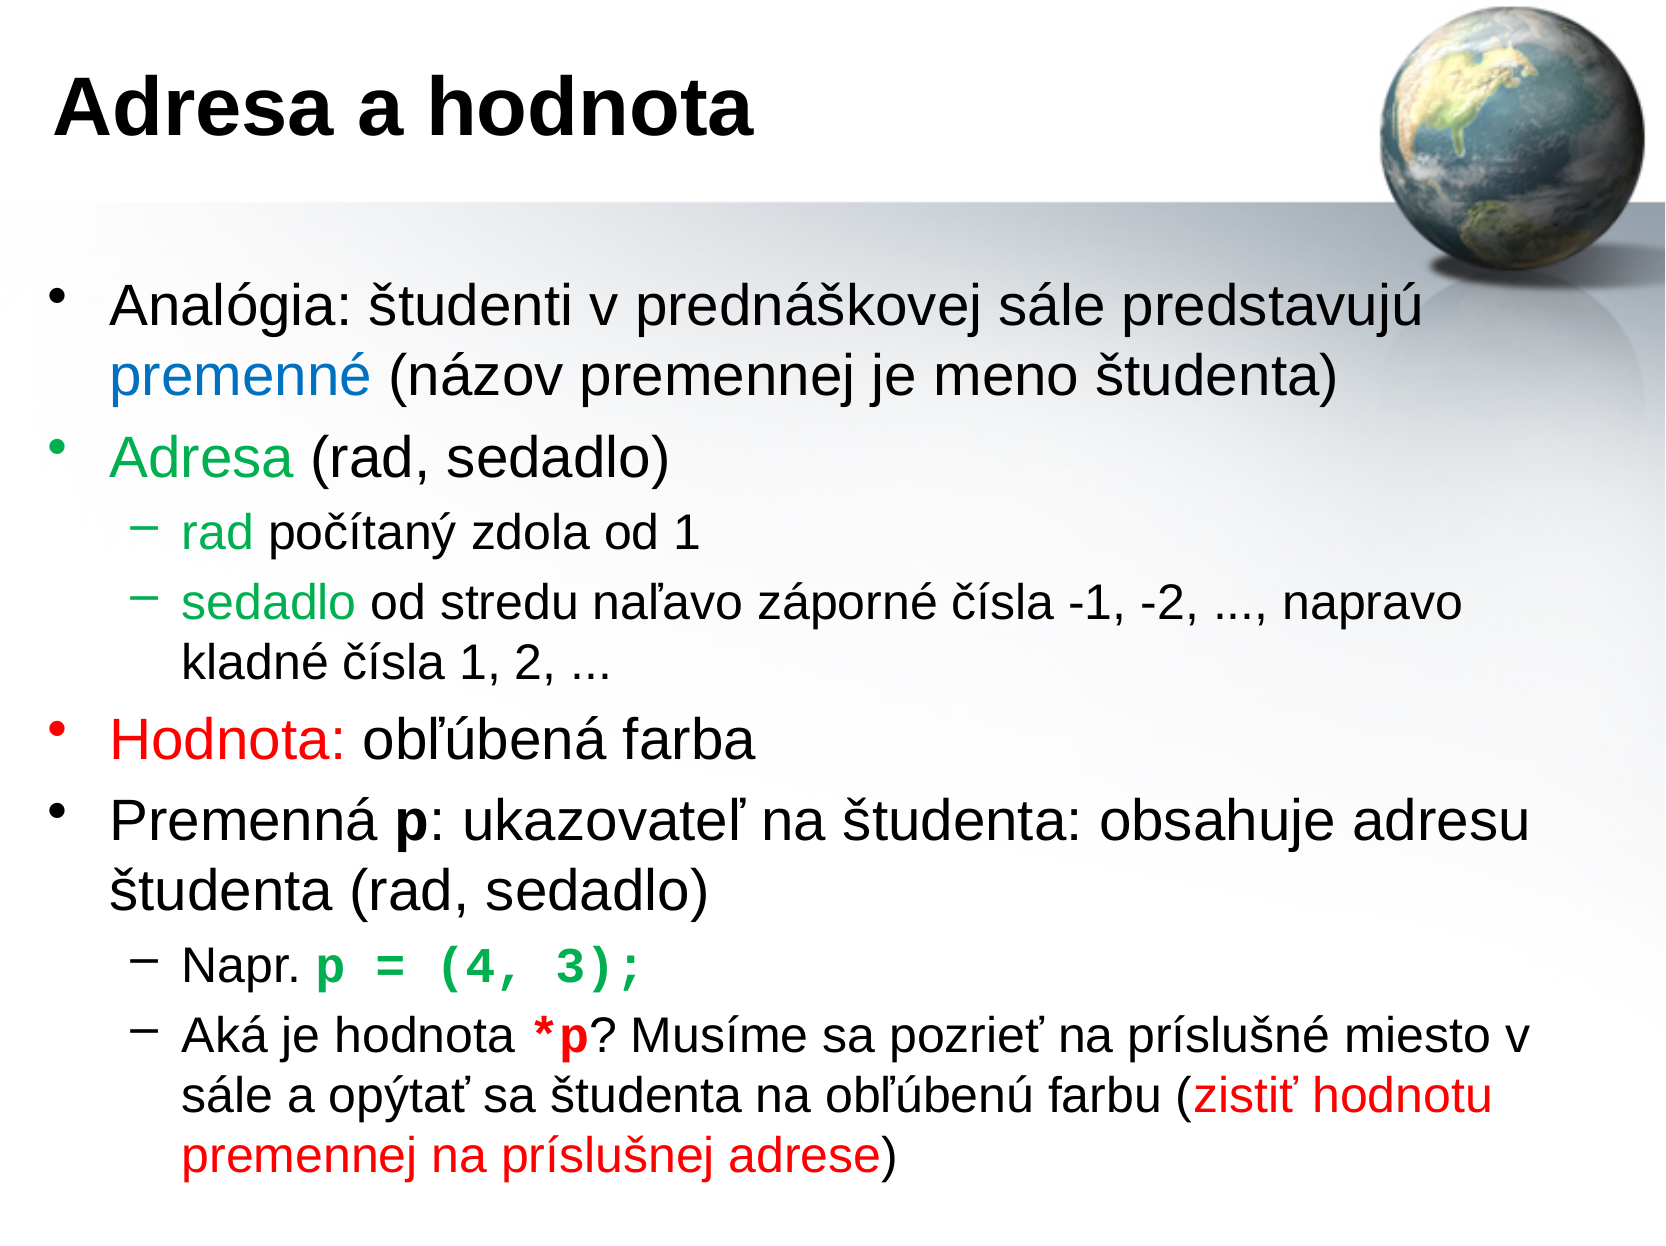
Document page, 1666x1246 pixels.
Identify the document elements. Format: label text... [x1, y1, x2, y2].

list Analógia: študenti v prednáškovej sále predstavujú premenné (názov premennej je meno študenta) Adresa (rad, sedadlo) rad počítaný zdola od 1 sedadlo od stredu naľavo záporné čísla -1, -2, ..., napravo kladné čísla 1, 2, ... Hodnota: obľúbená farba Premenná p: ukazovateľ na študenta: obsahuje adresu študenta (rad, sedadlo) Napr. p = (4, 3); Aká je hodnota *p? Musíme sa pozrieť na príslušné miesto v sále a opýtať sa študenta na obľúbenú farbu (zistiť hodnotu premennej na príslušnej adrese) [32, 260, 1633, 1195]
picture [0, 0, 1666, 1246]
title Adresa a hodnota [37, 25, 1375, 179]
